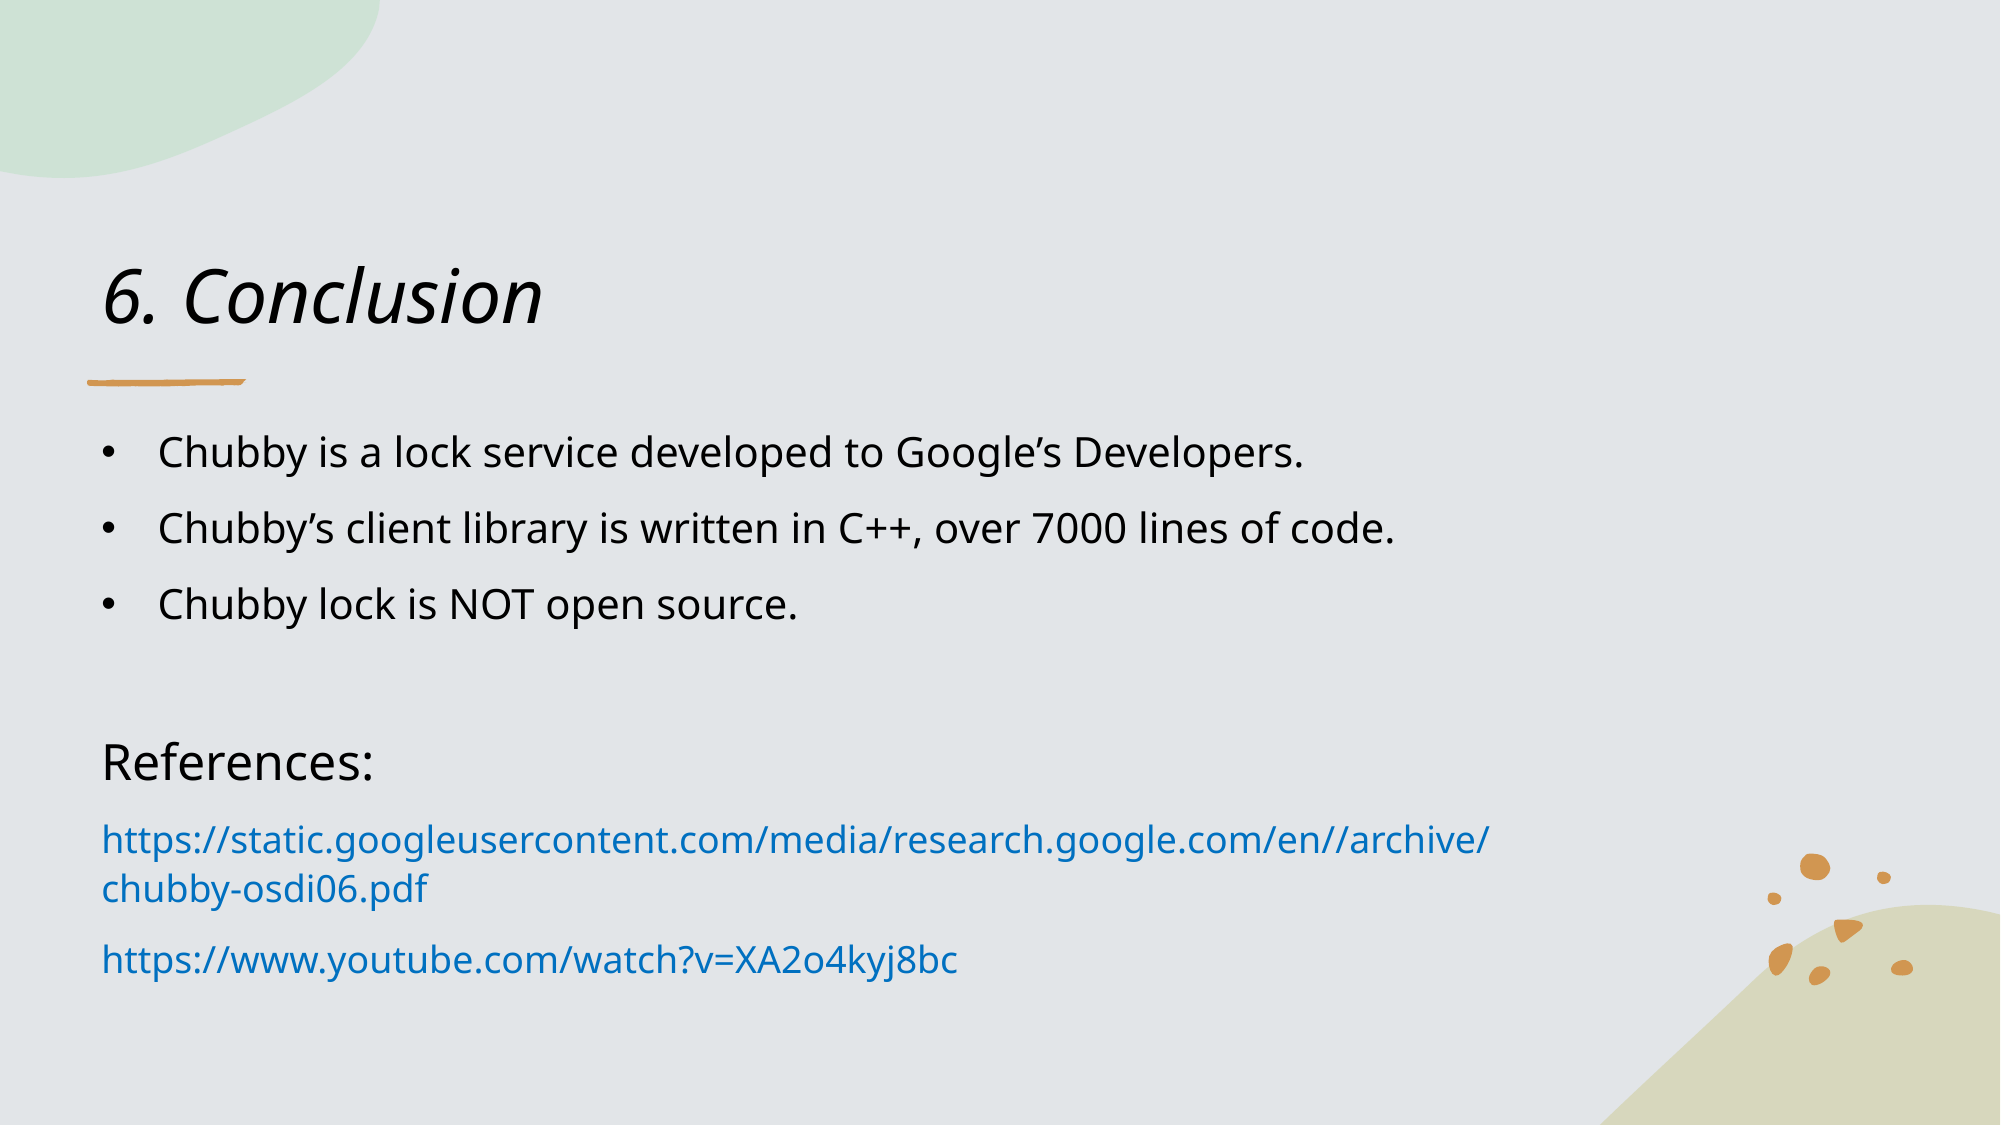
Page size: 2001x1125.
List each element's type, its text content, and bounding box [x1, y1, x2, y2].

title 6. Conclusion [86, 129, 1740, 347]
list Chubby is a lock service developed to Google’s Developers. Chubby’s client library is written in C++, over 7000 lines of code. Chubby lock is NOT open source. References: https://static.googleusercontent.com/media/research.google.com/en//archive/chubby-osdi06.pdf https://www.youtube.com/watch?v=XA2o4kyj8bc [86, 413, 1645, 996]
